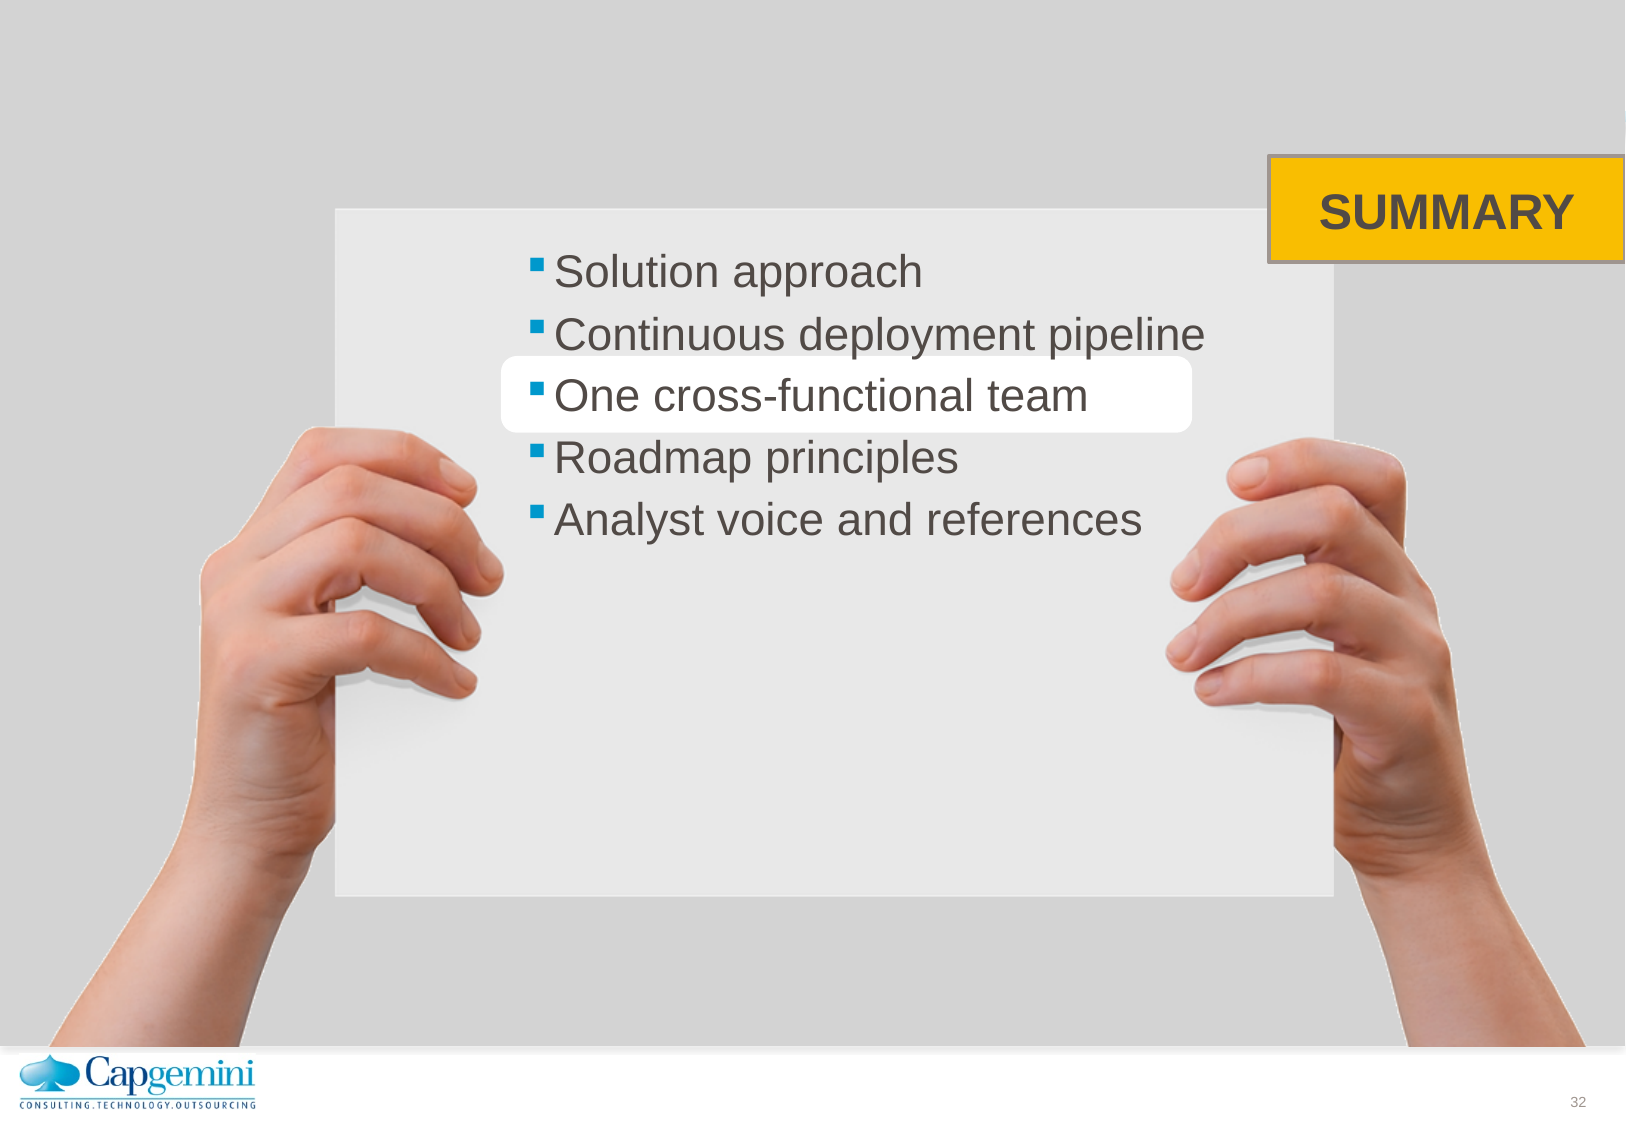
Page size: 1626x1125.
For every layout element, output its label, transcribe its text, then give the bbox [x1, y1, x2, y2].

list Solution approach Continuous deployment pipeline One cross-functional team Roadmap principles Analyst voice and references [508, 236, 1238, 817]
picture [19, 1053, 256, 1110]
picture [0, 140, 1625, 1047]
text_box SUMMARY [1267, 154, 1625, 264]
text_box [503, 362, 508, 427]
